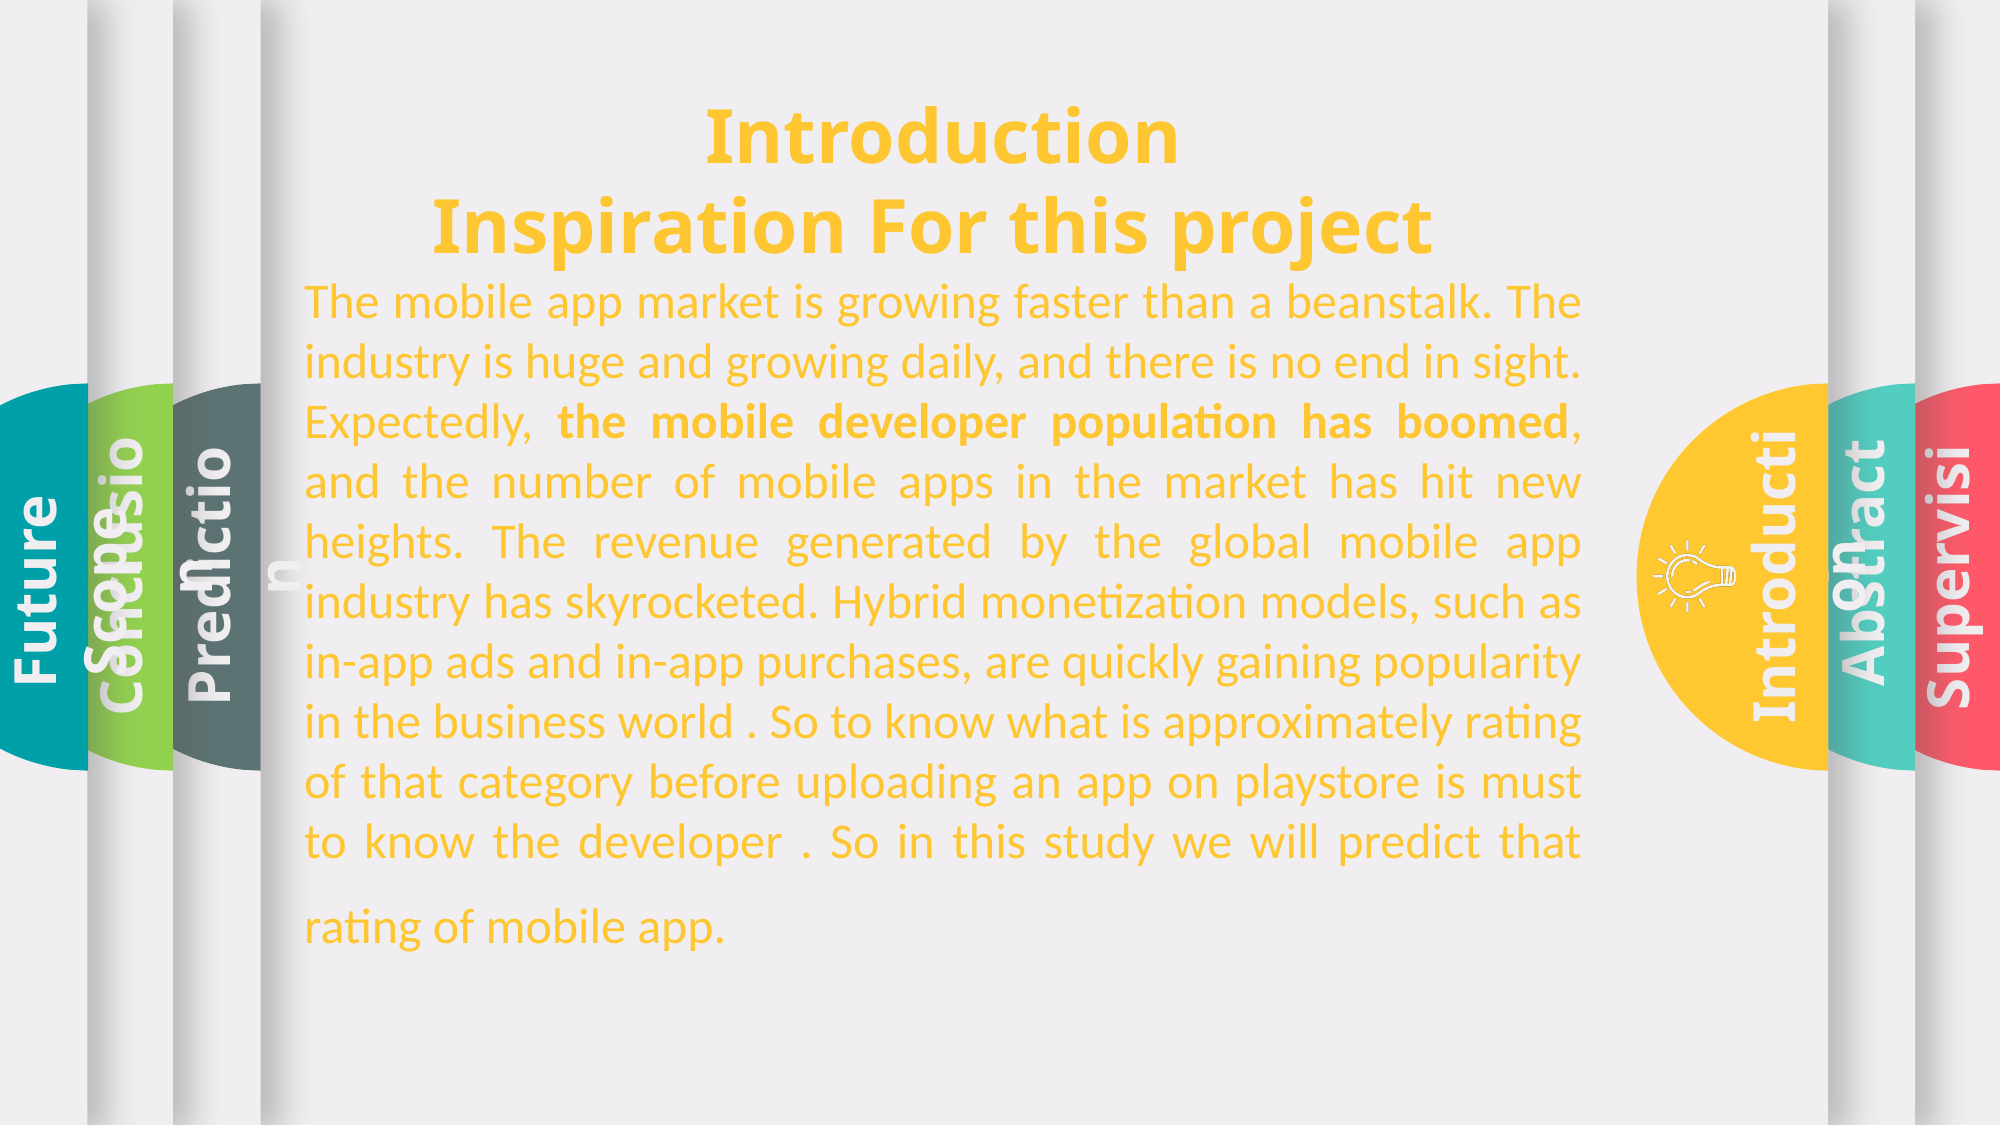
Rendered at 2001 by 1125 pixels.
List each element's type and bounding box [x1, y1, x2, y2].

text_box [425, 679, 784, 770]
text_box [173, 0, 261, 1125]
text_box [1133, 679, 1510, 770]
text_box [88, 0, 173, 1125]
text_box [784, 679, 1133, 770]
text_box [1916, 0, 2000, 1125]
text_box [261, 0, 1829, 1125]
text_box [0, 0, 88, 1125]
text_box [1829, 0, 1916, 1125]
